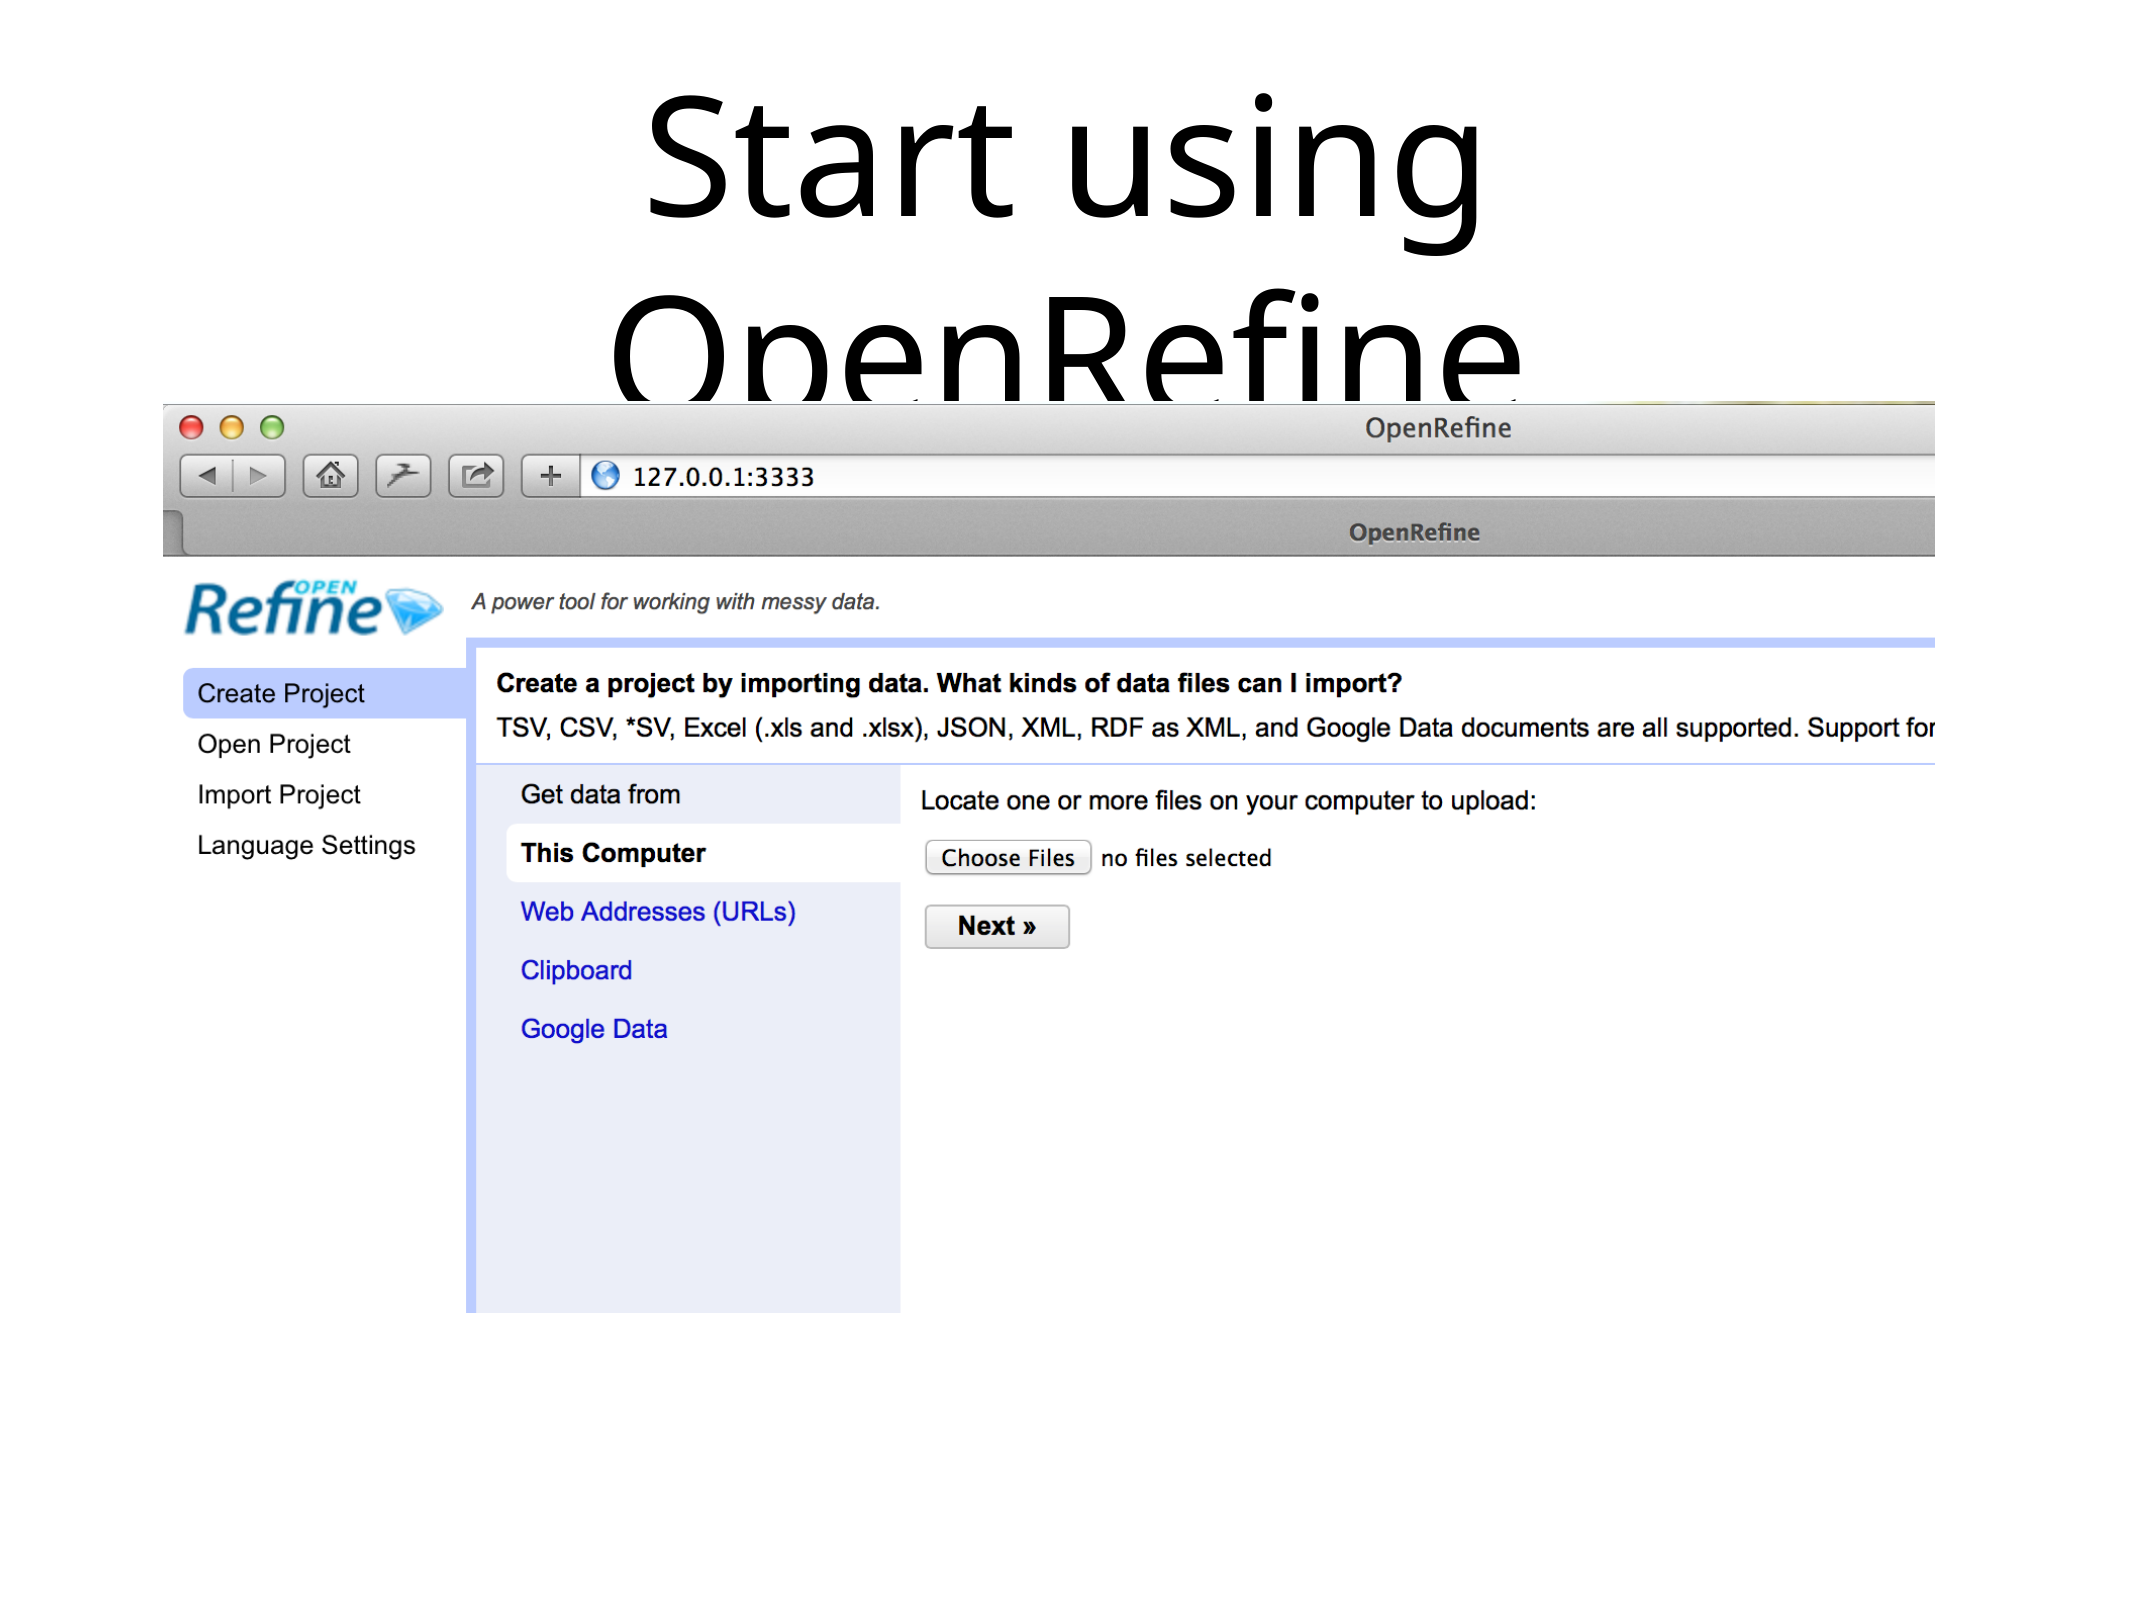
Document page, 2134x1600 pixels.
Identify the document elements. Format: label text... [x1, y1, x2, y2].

title Start using OpenRefine [155, 72, 1978, 428]
picture [163, 401, 1935, 1313]
